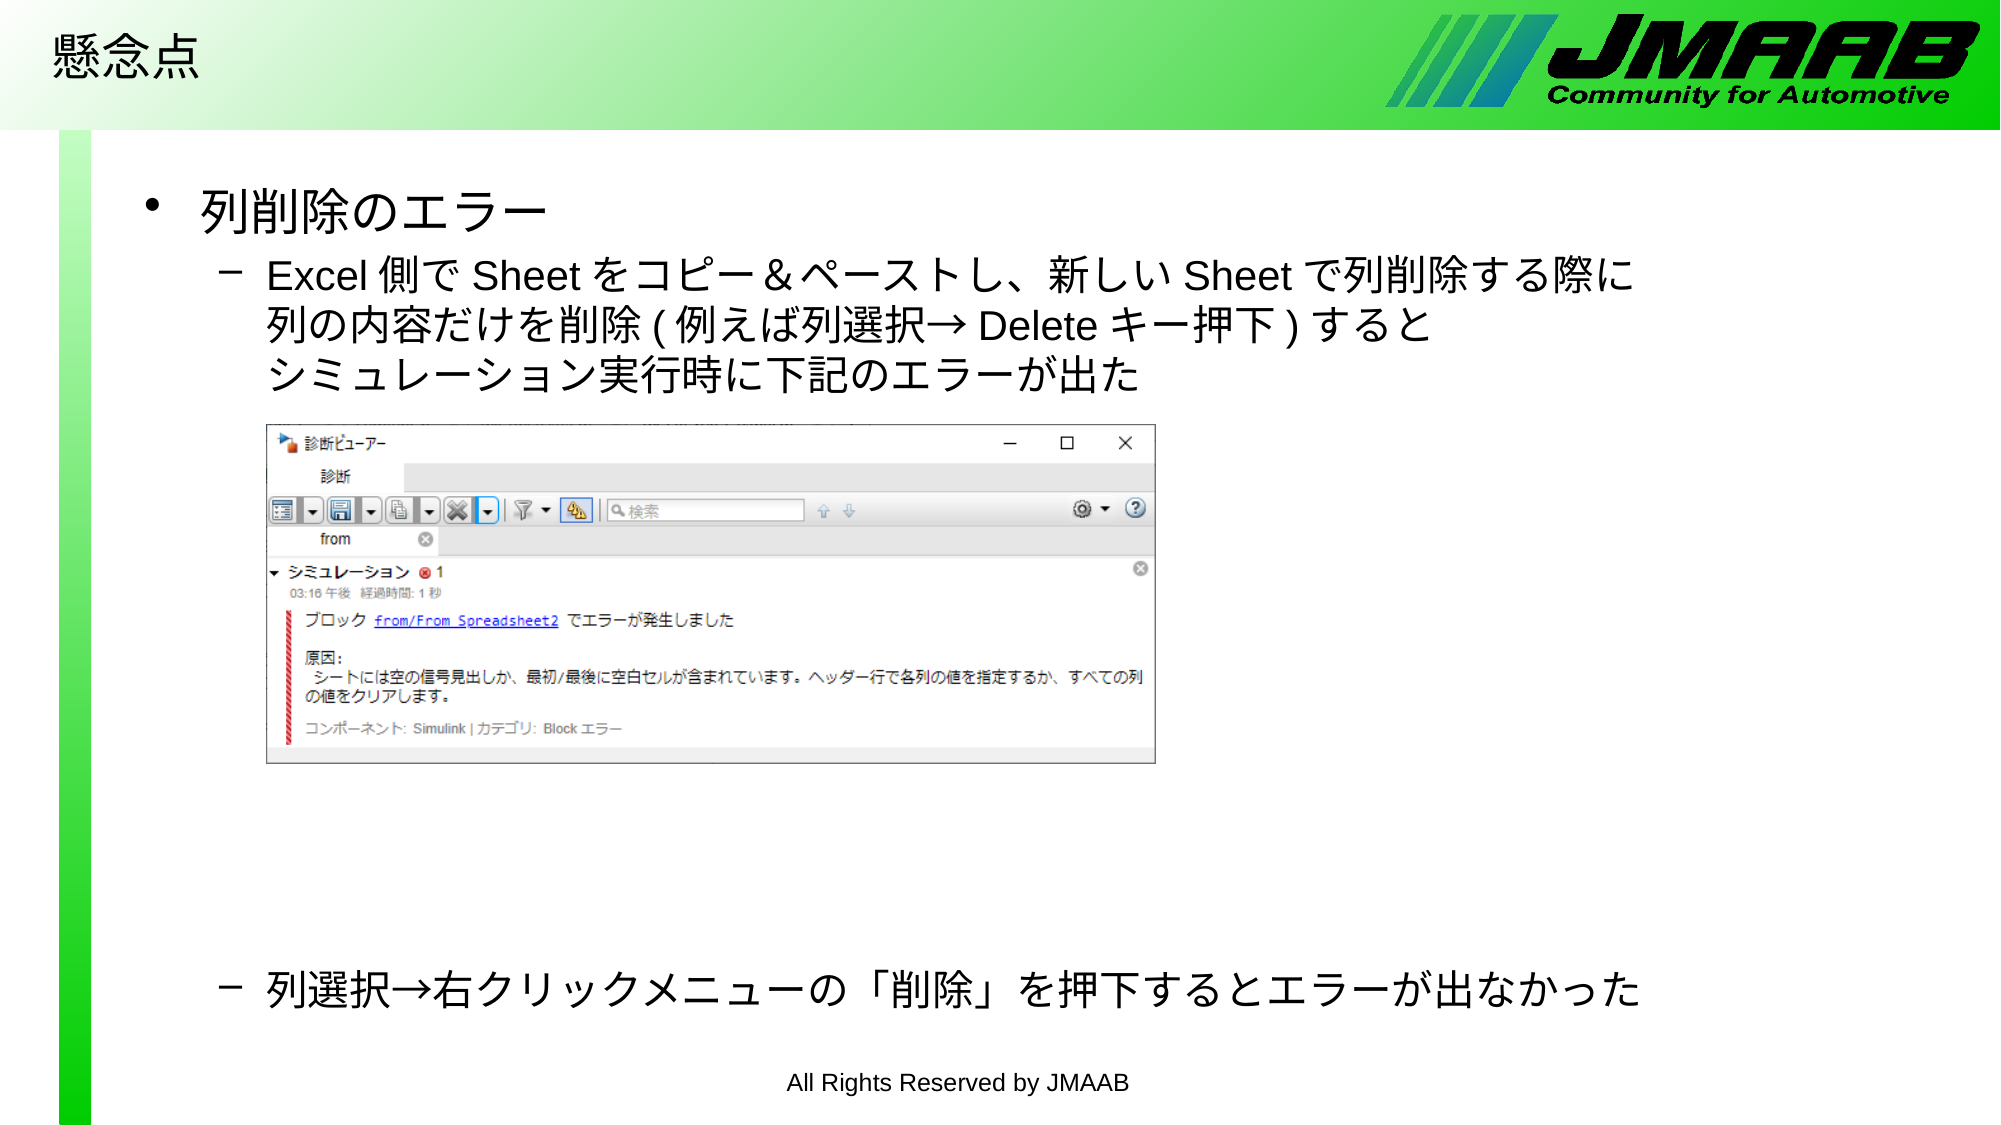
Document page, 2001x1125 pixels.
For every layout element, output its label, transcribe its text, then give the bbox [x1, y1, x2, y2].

picture [265, 424, 1156, 765]
list 列削除のエラー Excel側でSheetをコピー＆ペーストし、新しいSheetで列削除する際に 列の内容だけを削除(例えば列選択→Deleteキー押下)すると シミュレーション実行時に下記のエラーが出た 列選択→右クリックメニューの「削除」を押下するとエラーが出なかった [129, 172, 1930, 1047]
picture [1382, 11, 1981, 109]
title 懸念点 [36, 21, 1410, 91]
